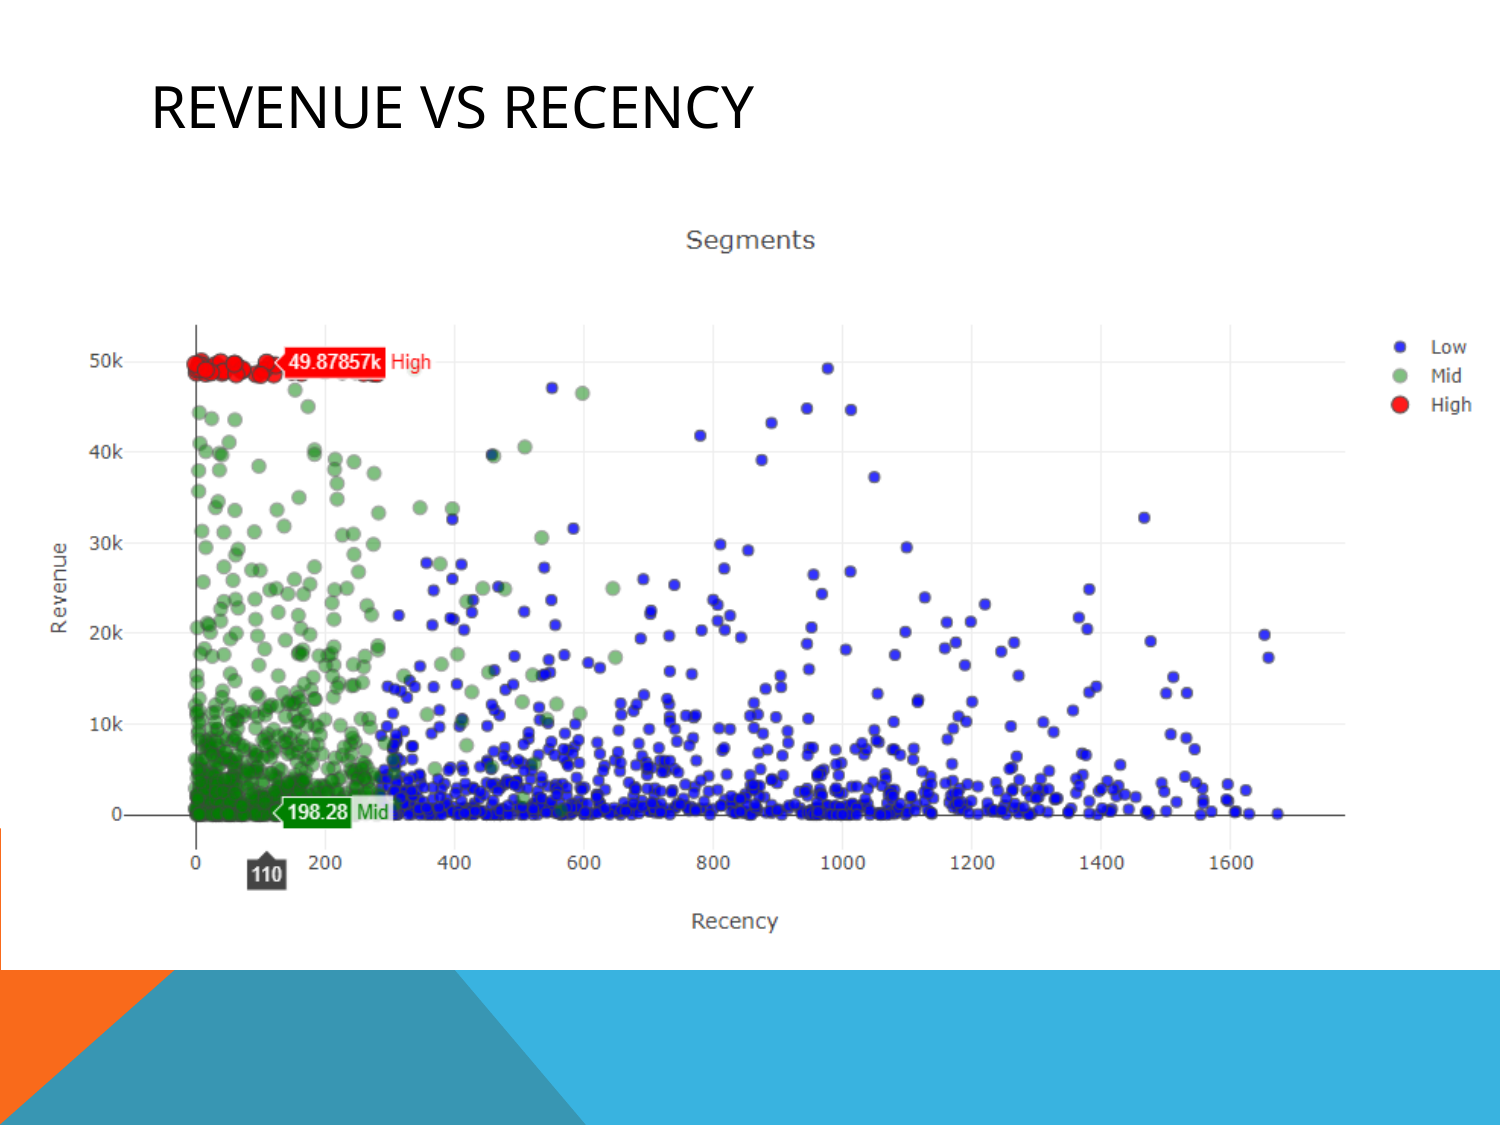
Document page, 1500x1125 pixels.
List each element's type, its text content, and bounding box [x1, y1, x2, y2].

title Revenue vs recency [135, 60, 1369, 150]
picture [1, 207, 1500, 970]
